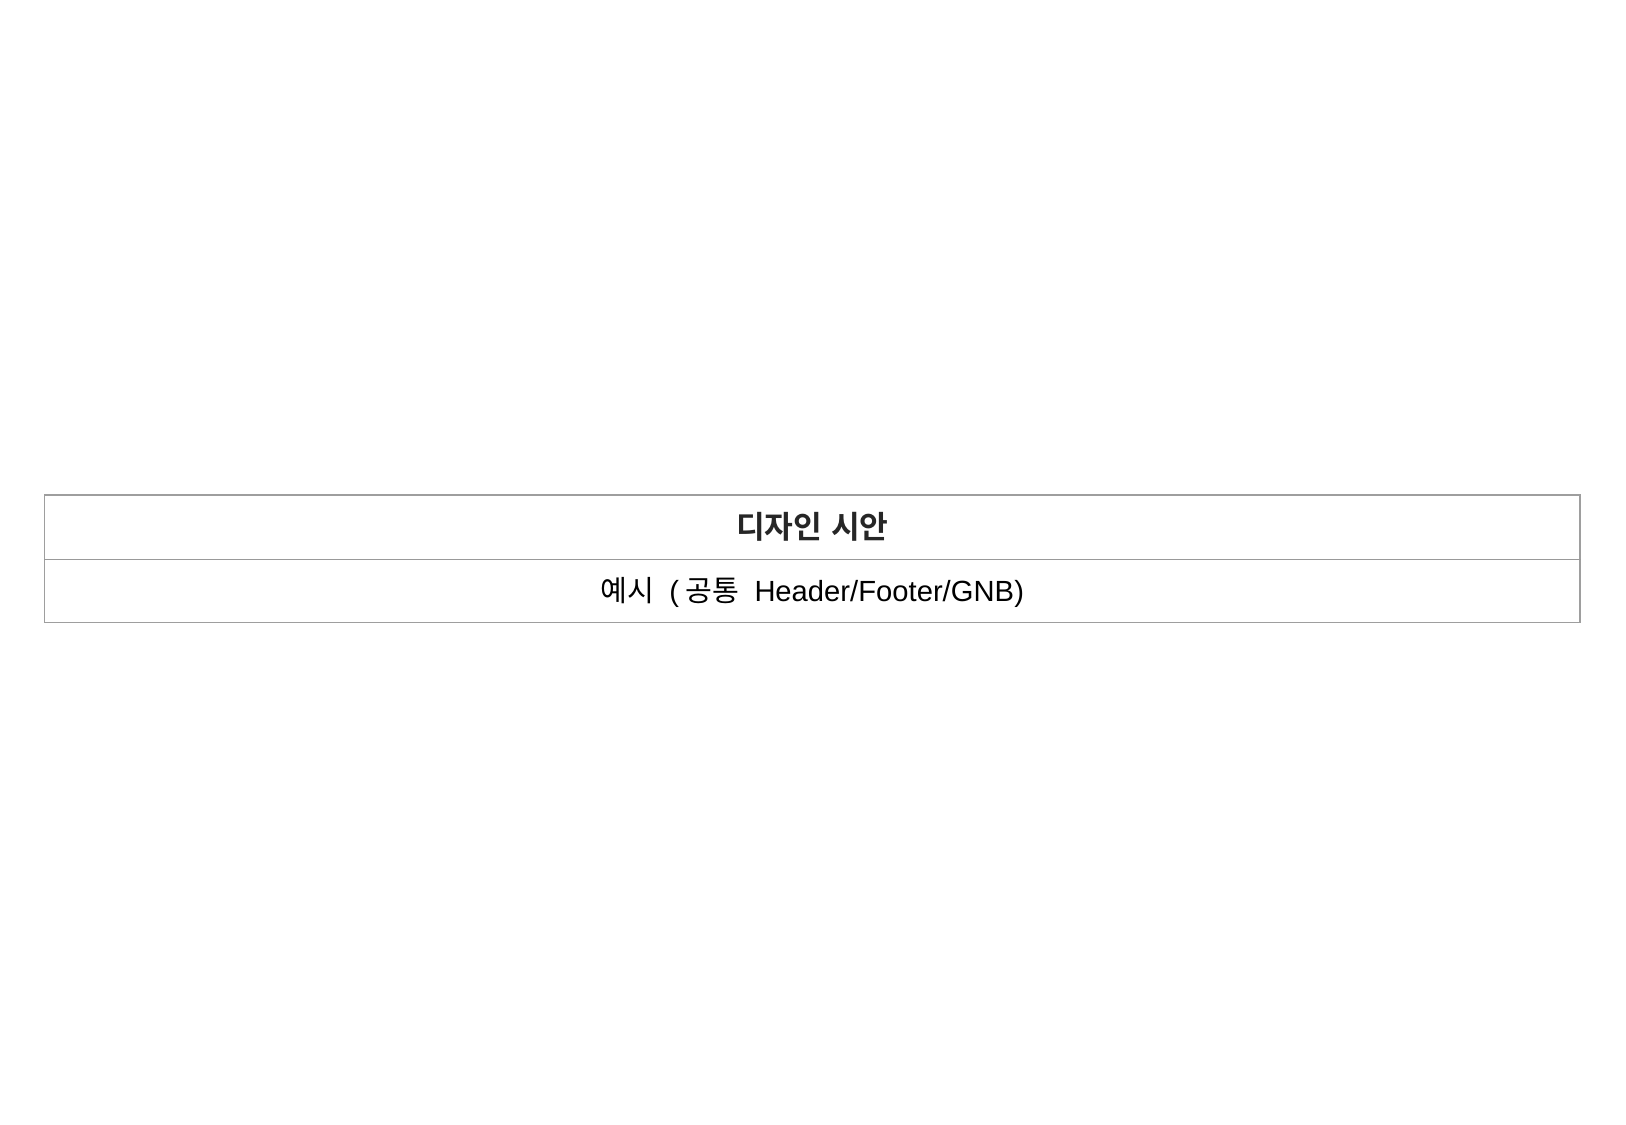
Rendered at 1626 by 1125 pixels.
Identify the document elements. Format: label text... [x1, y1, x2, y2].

table_cell 예시 (공통 Header/Footer/GNB) [45, 560, 1579, 622]
table_header 디자인 시안 [45, 496, 1579, 559]
